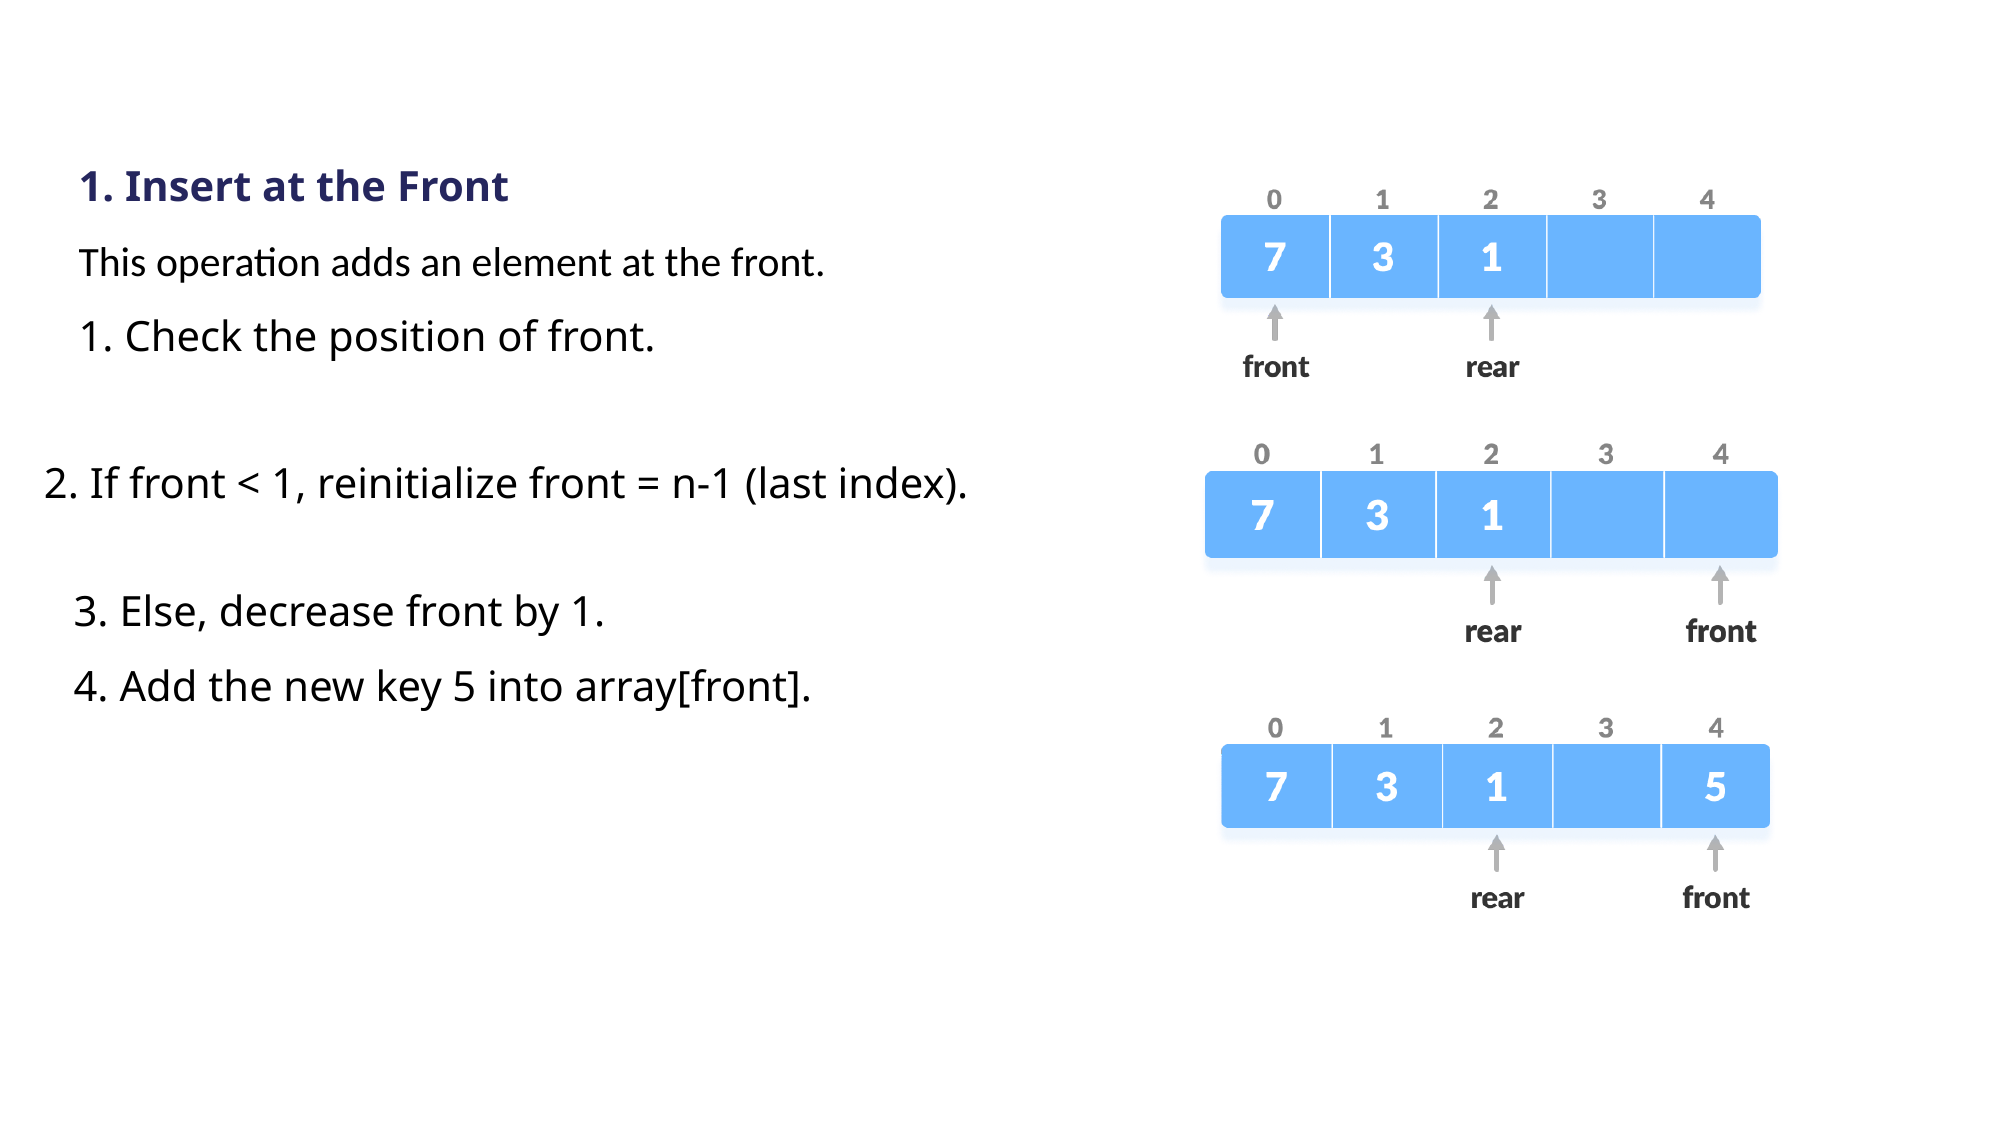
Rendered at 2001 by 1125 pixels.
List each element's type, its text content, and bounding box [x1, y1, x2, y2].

picture [1163, 149, 1819, 956]
text_box 3. Else, decrease front by 1. 4. Add the new key 5 into array[front]. [70, 559, 1039, 710]
text_box 1. Insert at the Front This operation adds an element at the front. 1. Check the position of front. [63, 127, 1623, 442]
text_box 2. If front < 1, reinitialize front = n-1 (last index). [41, 431, 972, 557]
